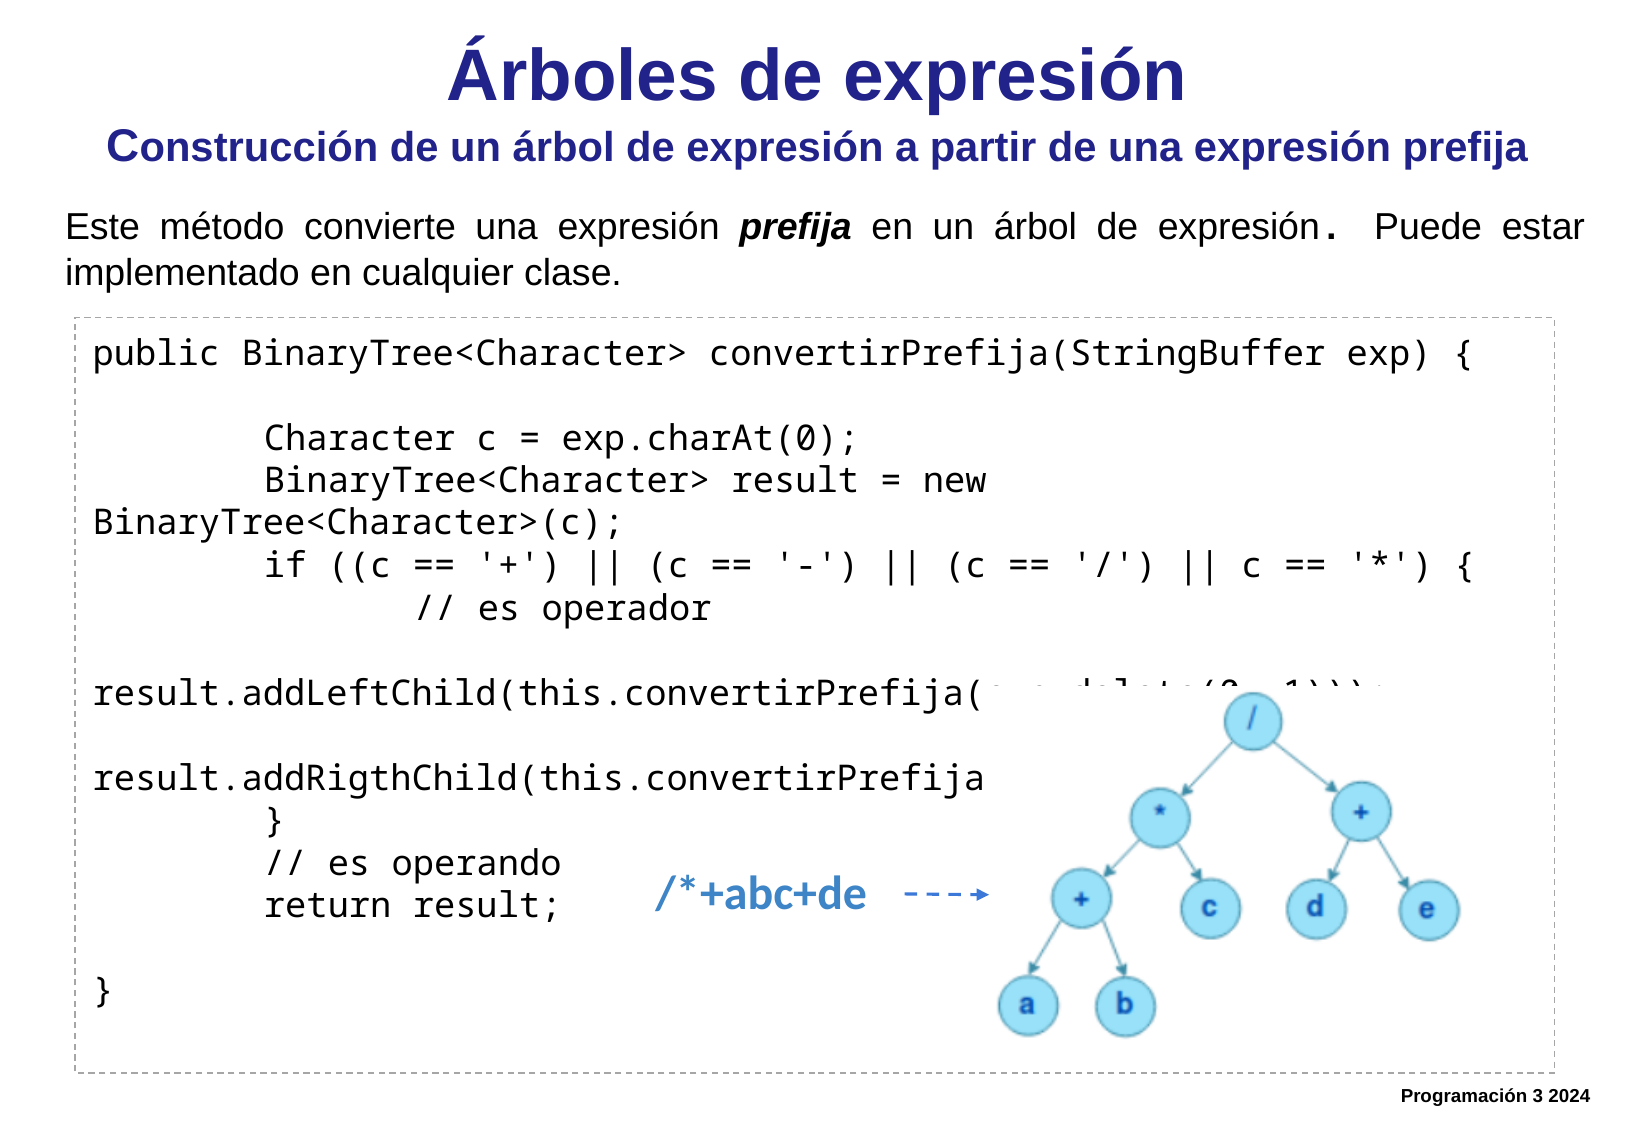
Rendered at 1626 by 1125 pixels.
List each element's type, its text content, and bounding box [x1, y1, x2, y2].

text_box /*+abc+de [640, 854, 915, 961]
text_box Este método convierte una expresión prefija en un árbol de expresión. Puede estar implementado en cualquier clase. [50, 187, 1600, 309]
text_box public BinaryTree<Character> convertirPrefija(StringBuffer exp) { Character c = exp.charAt(0); BinaryTree<Character> result = new BinaryTree<Character>(c); if ((c == '+') || (c == '-') || (c == '/') || c == '*') { // es operador result.addLeftChild(this.convertirPrefija(exp.delete(0, 1))); result.addRigthChild(this.convertirPrefija(exp.delete(0, 1))); } // es operando return result; } [74, 317, 1555, 1074]
text_box Árboles de expresión Construcción de un árbol de expresión a partir de una expresión prefija [64, 26, 1571, 172]
picture [984, 686, 1474, 1061]
